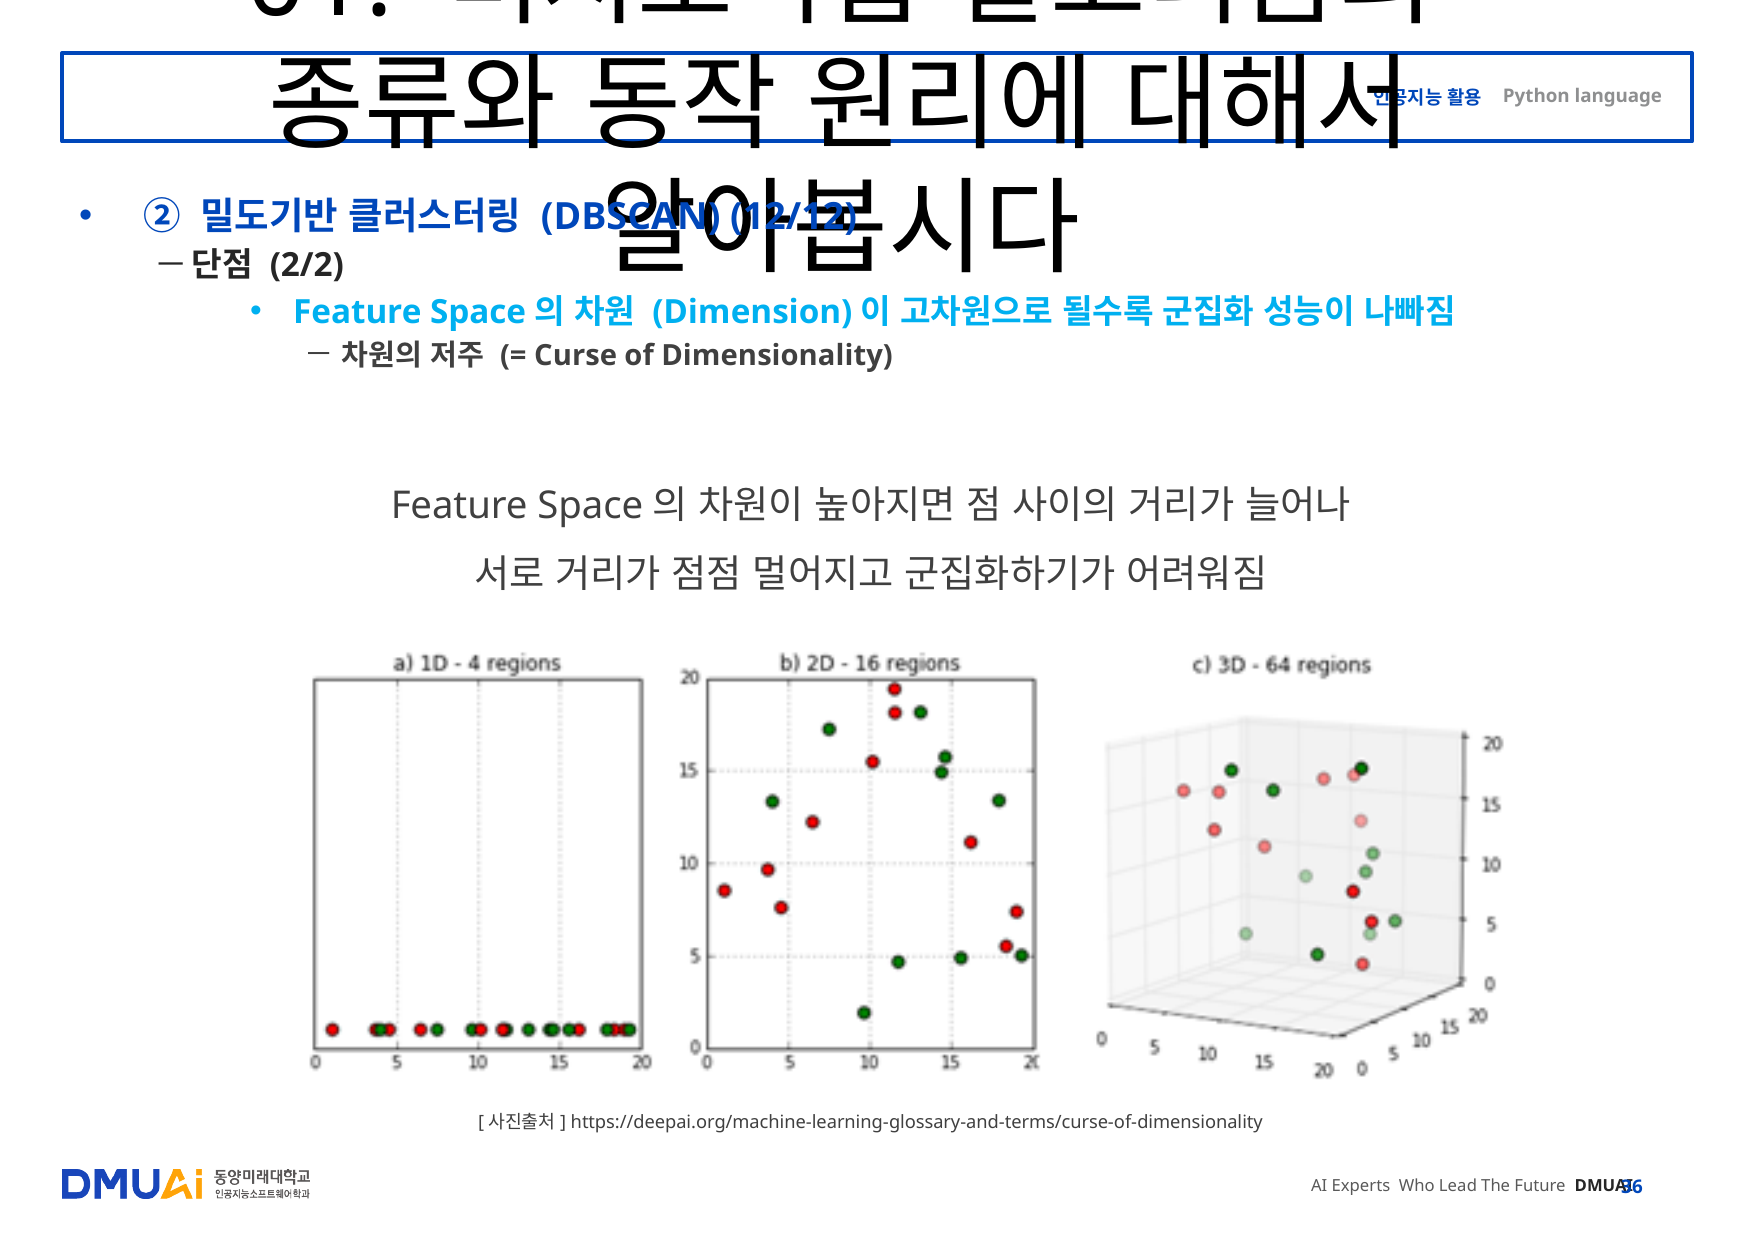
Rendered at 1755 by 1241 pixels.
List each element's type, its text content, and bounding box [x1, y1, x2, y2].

list ② 밀도기반 클러스터링 (DBSCAN) (12/12) 단점 (2/2) Feature Space의 차원 (Dimension)이 고차원으로 될수록 군집화 성능이 나빠짐 차원의 저주 (= Curse of Dimensionality) [62, 183, 1681, 1140]
title 01. 비지도학습 알고리즘의 종류와 동작 원리에 대해서 알아봅시다 [72, 69, 1610, 128]
slide_number 36 [1257, 1149, 1667, 1216]
text_box Feature Space의 차원이 높아지면 점 사이의 거리가 늘어나 서로 거리가 점점 멀어지고 군집화하기가 어려워짐 [280, 450, 1462, 603]
picture [62, 1169, 310, 1199]
picture [298, 643, 1518, 1129]
